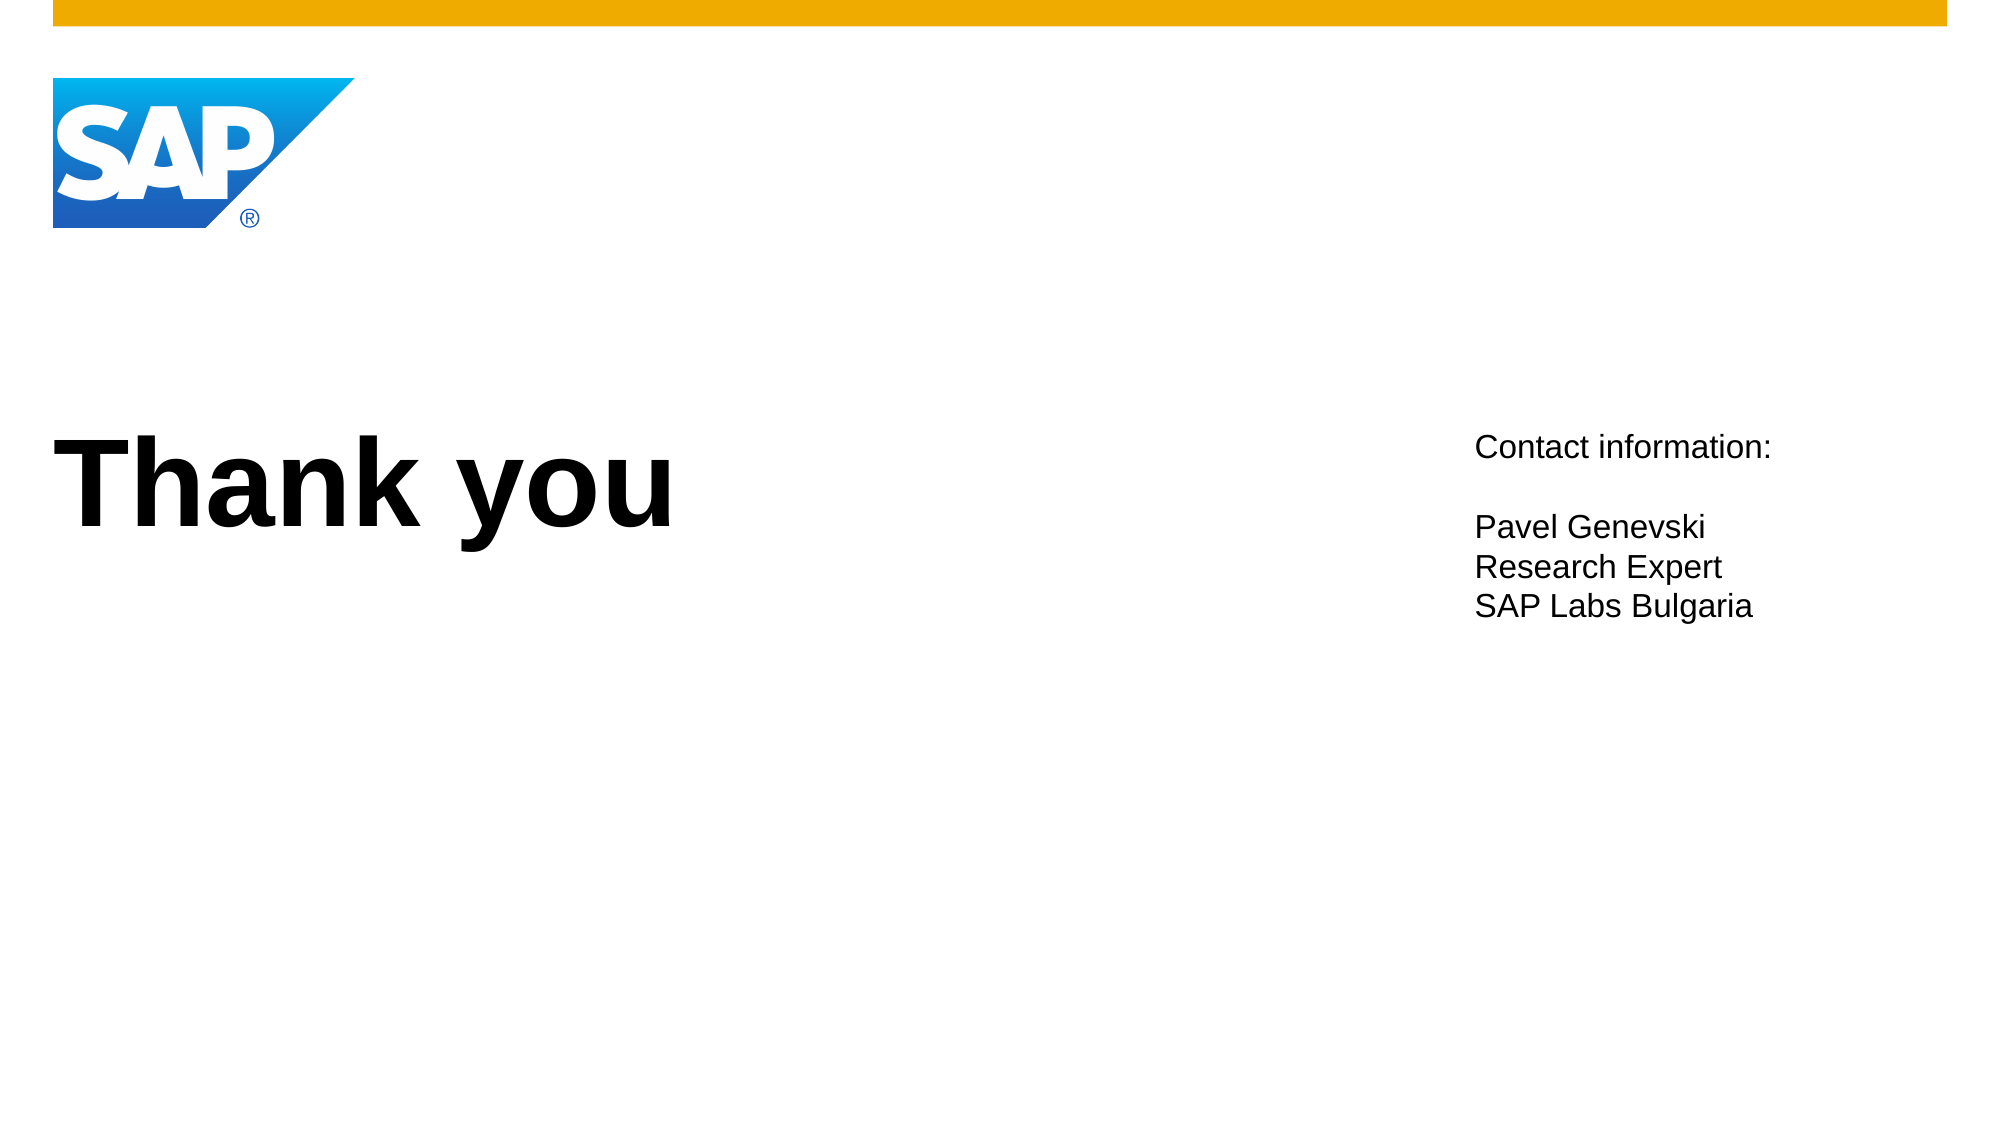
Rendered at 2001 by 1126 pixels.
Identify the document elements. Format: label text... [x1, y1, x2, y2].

list Contact information: Pavel Genevski Research Expert SAP Labs Bulgaria [1474, 424, 1947, 965]
picture [53, 80, 355, 228]
title Thank you [53, 401, 1235, 553]
